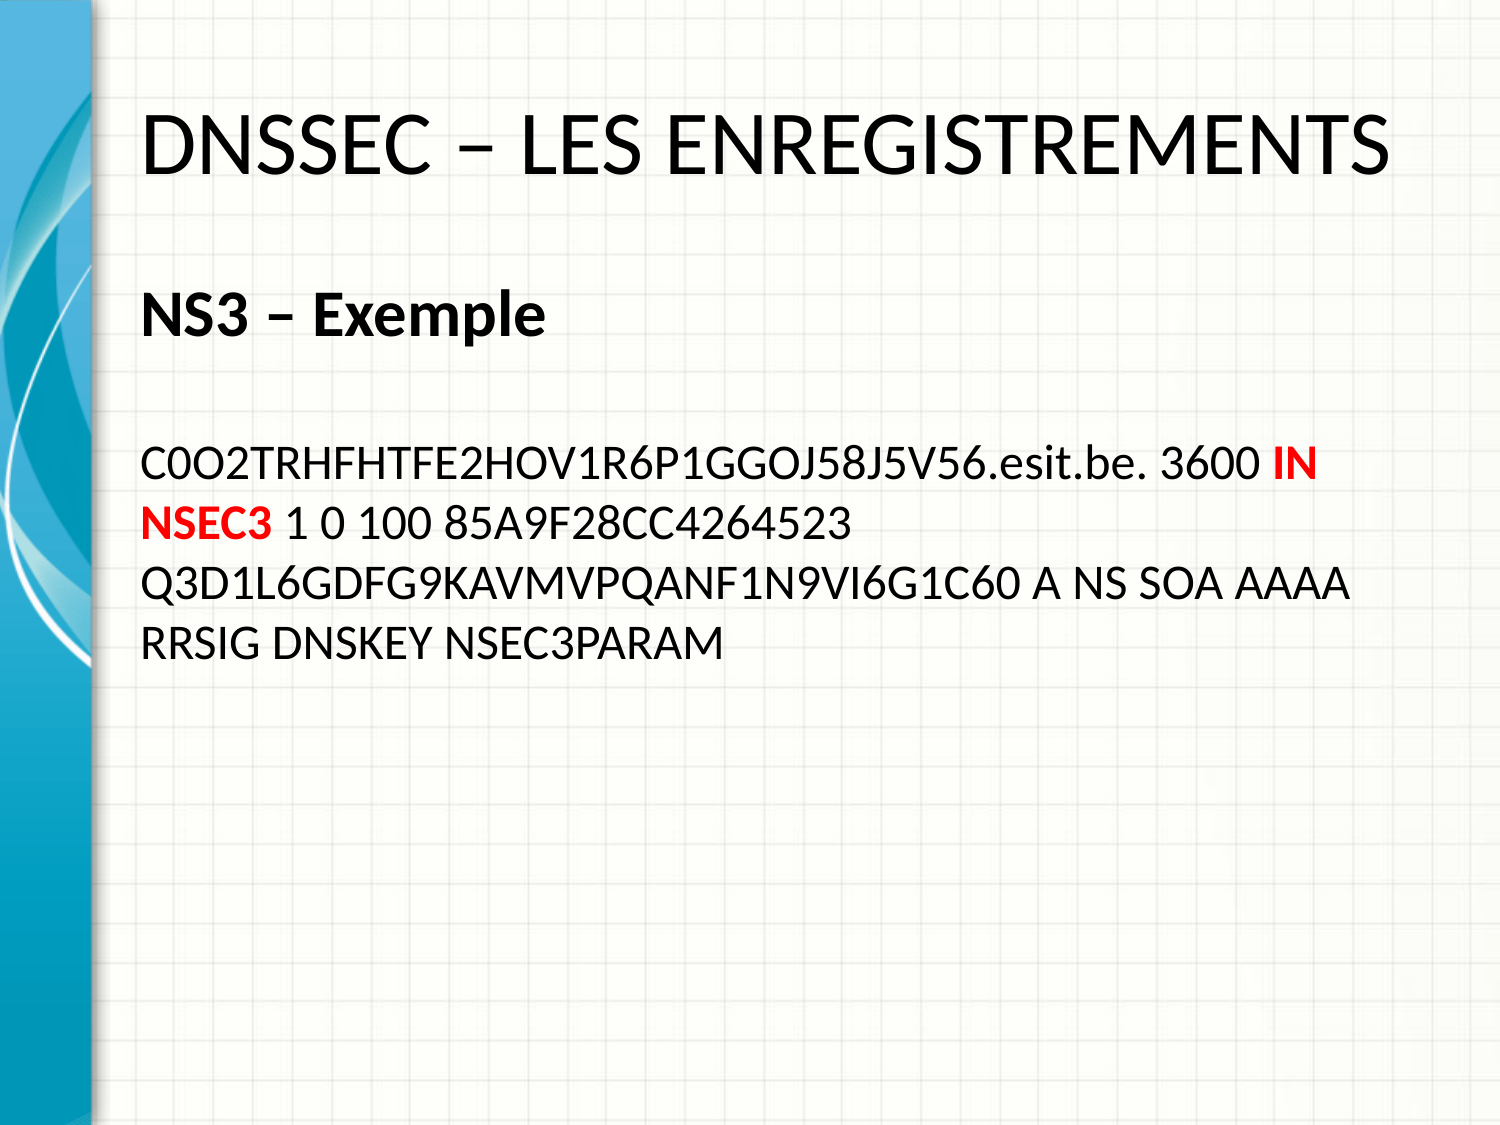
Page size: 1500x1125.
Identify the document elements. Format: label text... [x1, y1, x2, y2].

list NS3 – Exemple C0O2TRHFHTFE2HOV1R6P1GGOJ58J5V56.esit.be. 3600 IN NSEC3 1 0 100 85A9F28CC4264523 Q3D1L6GDFG9KAVMVPQANF1N9VI6G1C60 A NS SOA AAAA RRSIG DNSKEY NSEC3PARAM [125, 261, 1450, 693]
title DNSSEC – LES ENREGISTREMENTS [125, 44, 1450, 232]
picture [0, 0, 1500, 1125]
